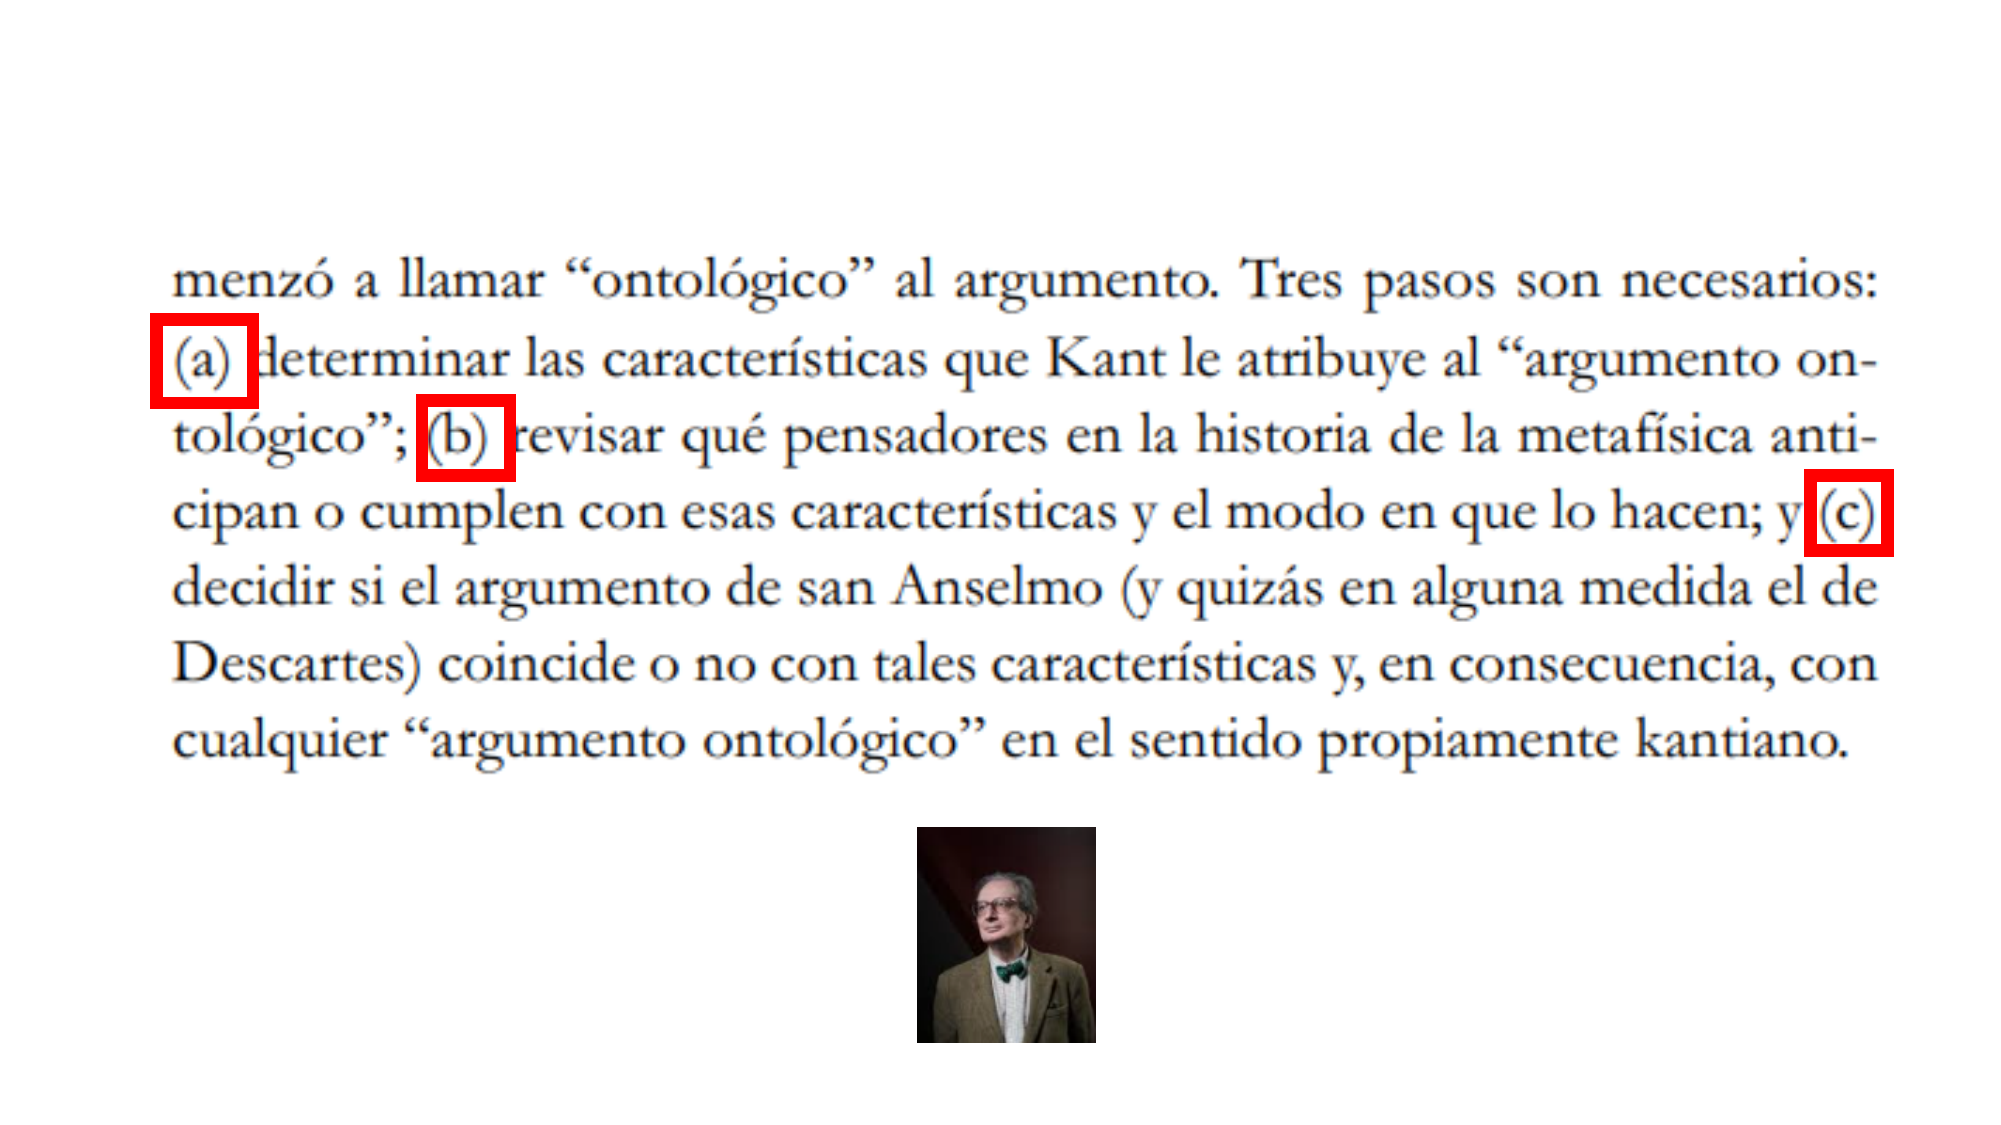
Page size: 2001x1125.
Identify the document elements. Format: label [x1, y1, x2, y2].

picture [139, 241, 1905, 1043]
